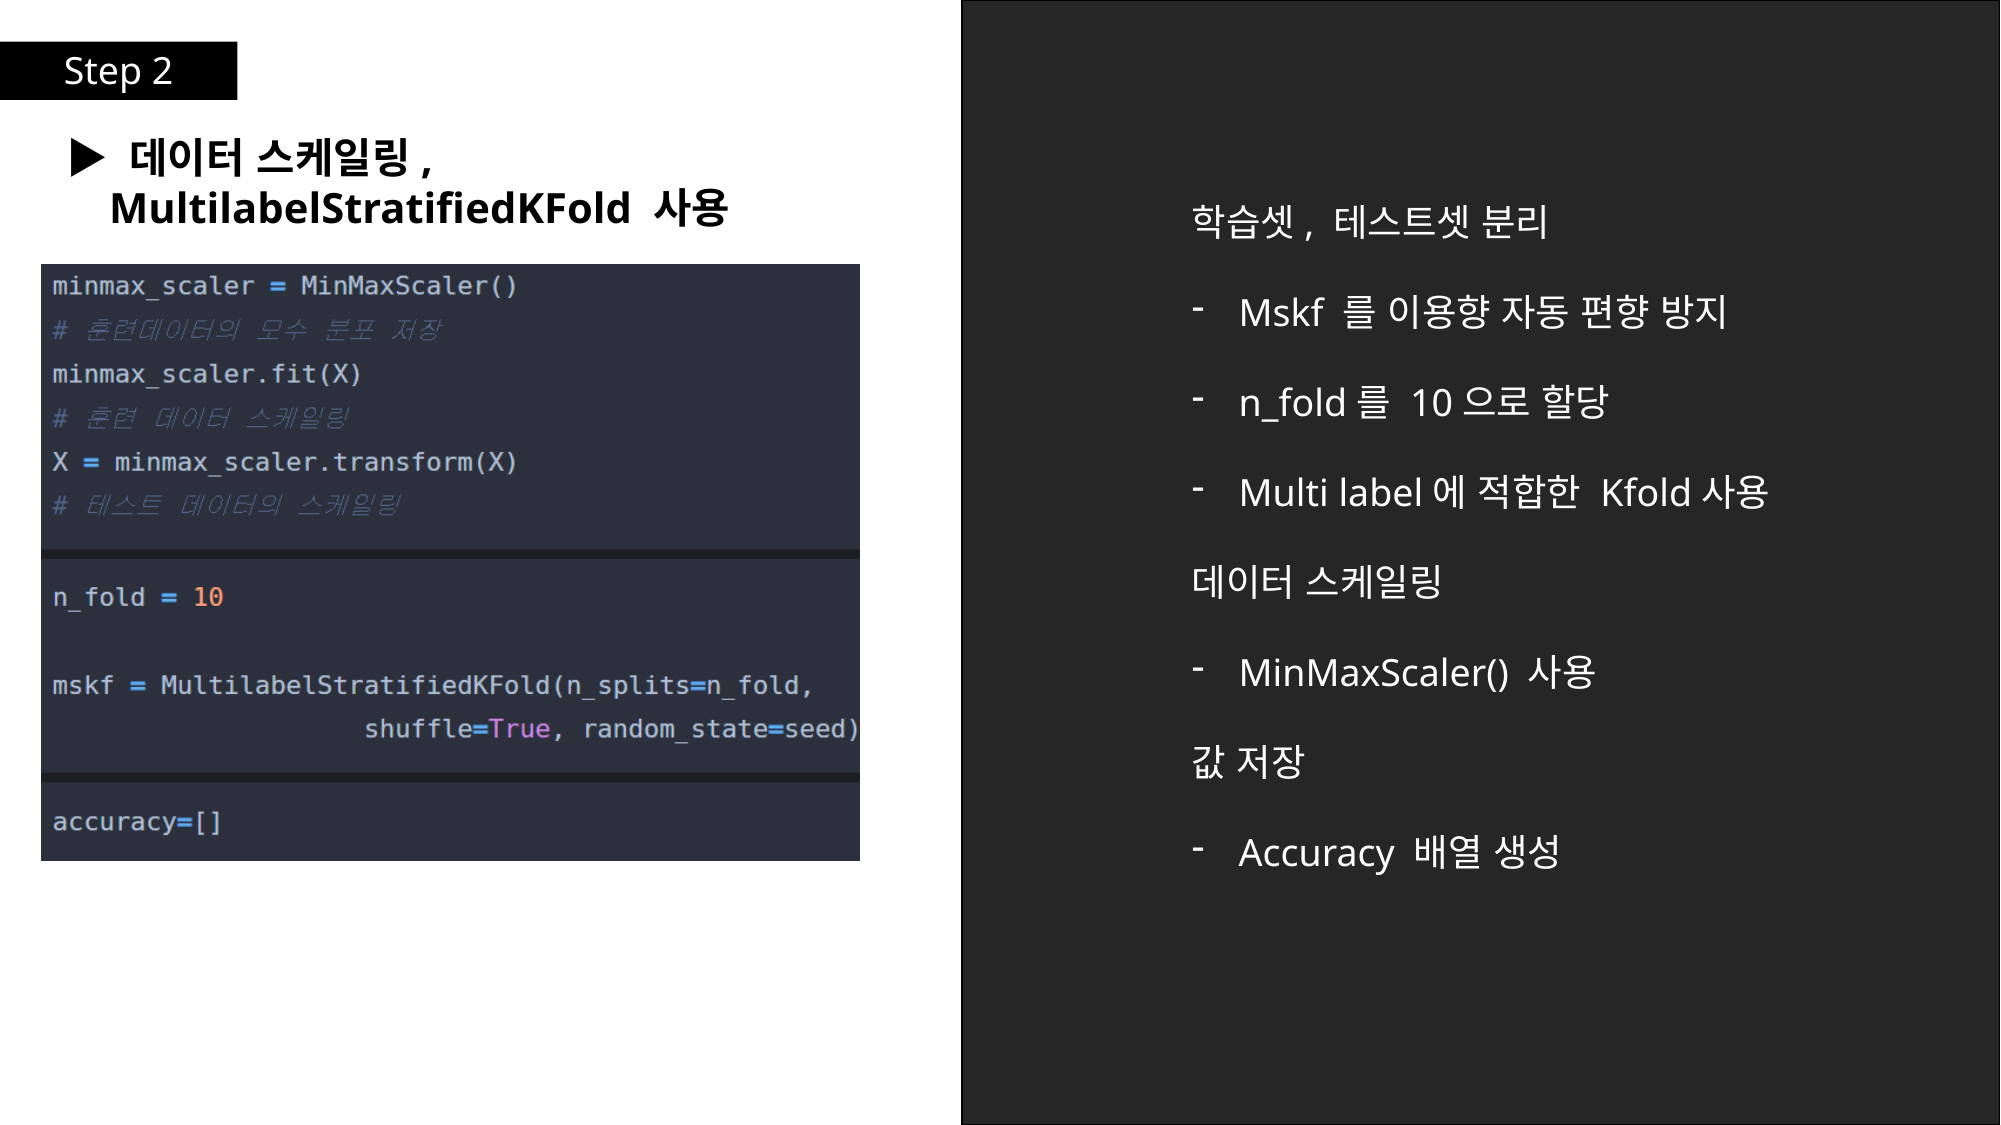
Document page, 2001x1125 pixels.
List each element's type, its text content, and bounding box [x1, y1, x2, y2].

picture [41, 264, 860, 861]
text_box 학습셋, 테스트셋 분리 Mskf 를 이용향 자동 편향 방지 n_fold를 10으로 할당 Multi label에 적합한 Kfold사용 데이터 스케일링 MinMaxScaler() 사용 값 저장 Accuracy 배열 생성 [1177, 191, 1785, 927]
text_box [961, 0, 2000, 1125]
text_box Step 2 [0, 40, 238, 100]
text_box ▶ 데이터 스케일링, MultilabelStratifiedKFold 사용 [51, 124, 745, 239]
